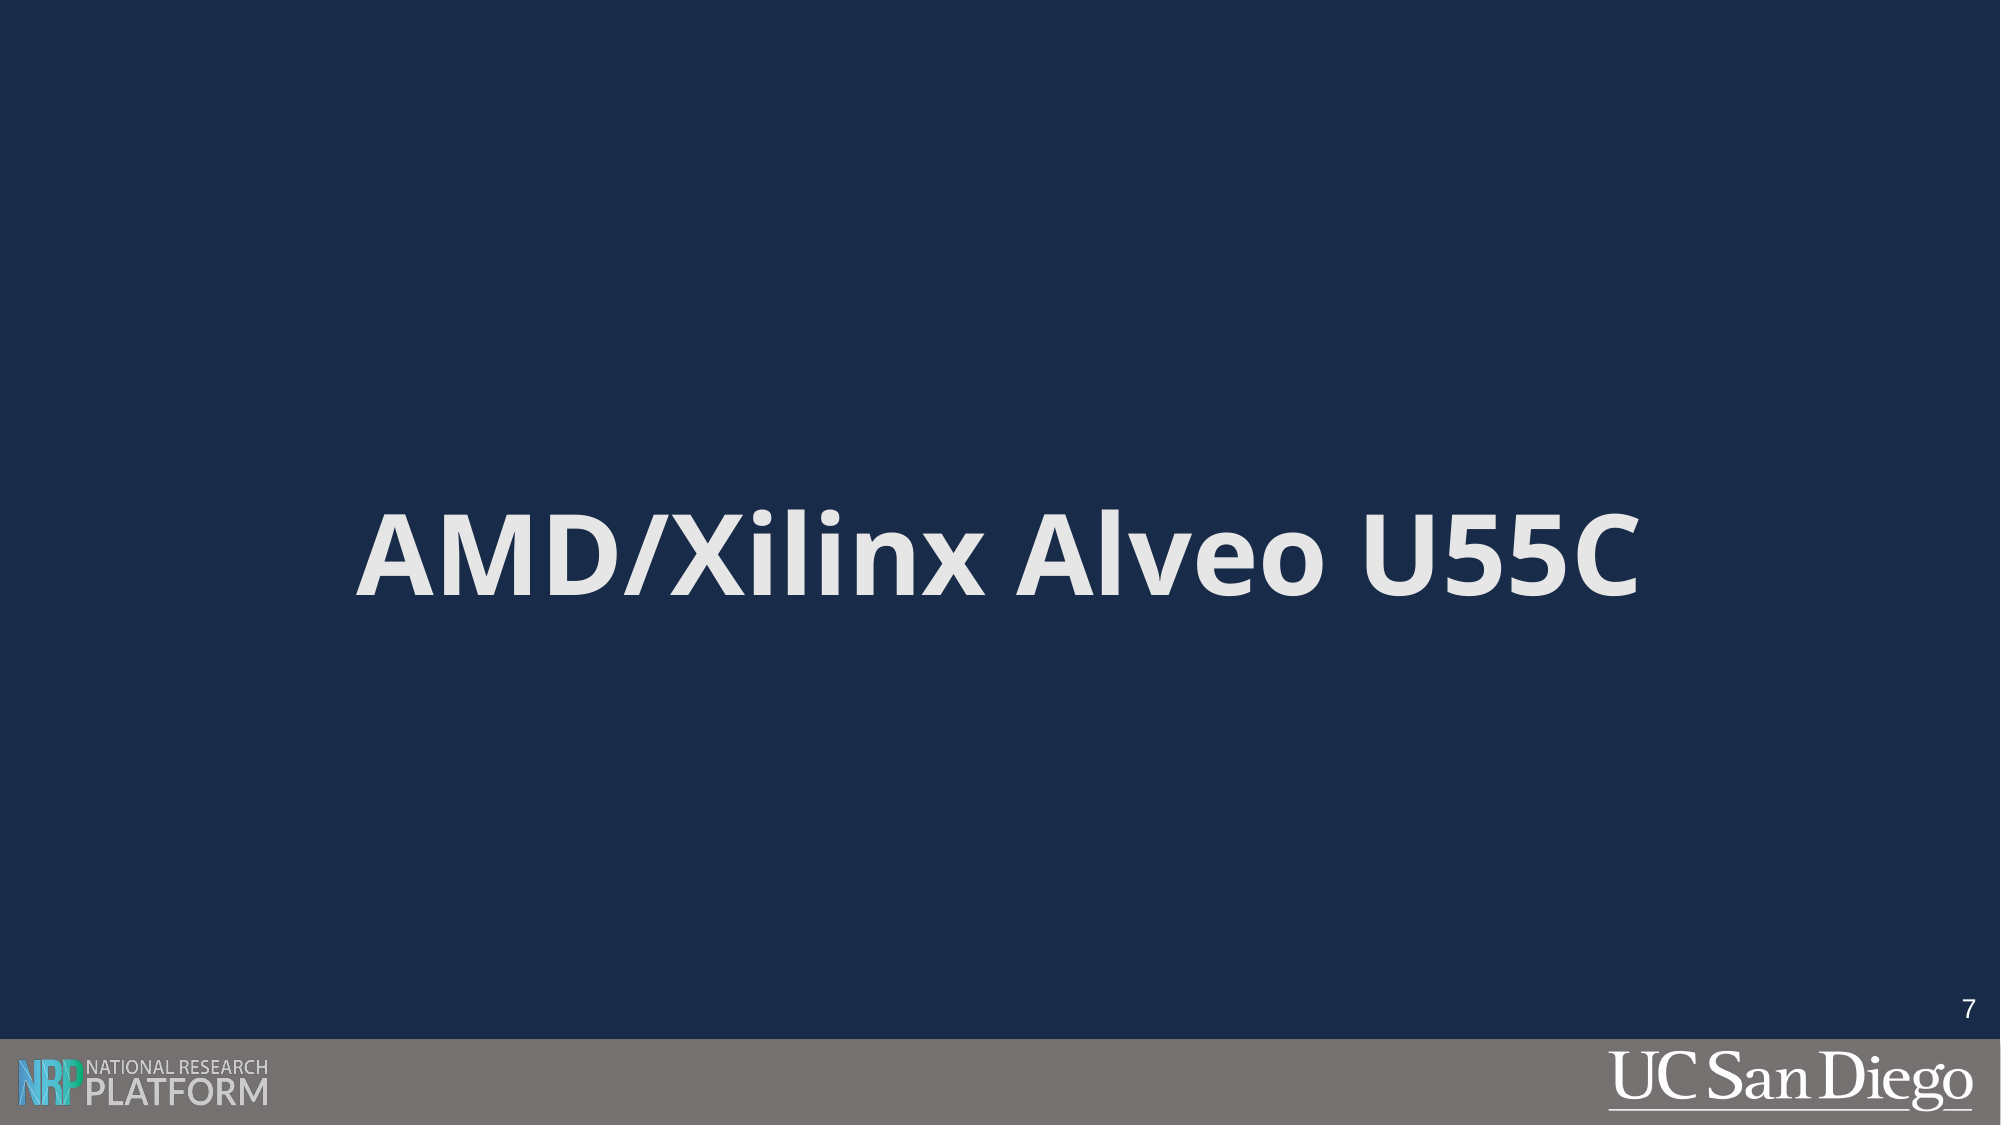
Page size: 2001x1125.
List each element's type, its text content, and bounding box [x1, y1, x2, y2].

text_box [0, 1037, 2000, 1125]
text_box 7 [1871, 976, 1992, 1063]
text_box AMD/Xilinx Alveo U55C [137, 454, 1863, 672]
picture [1608, 1050, 1973, 1112]
picture [17, 1057, 268, 1108]
